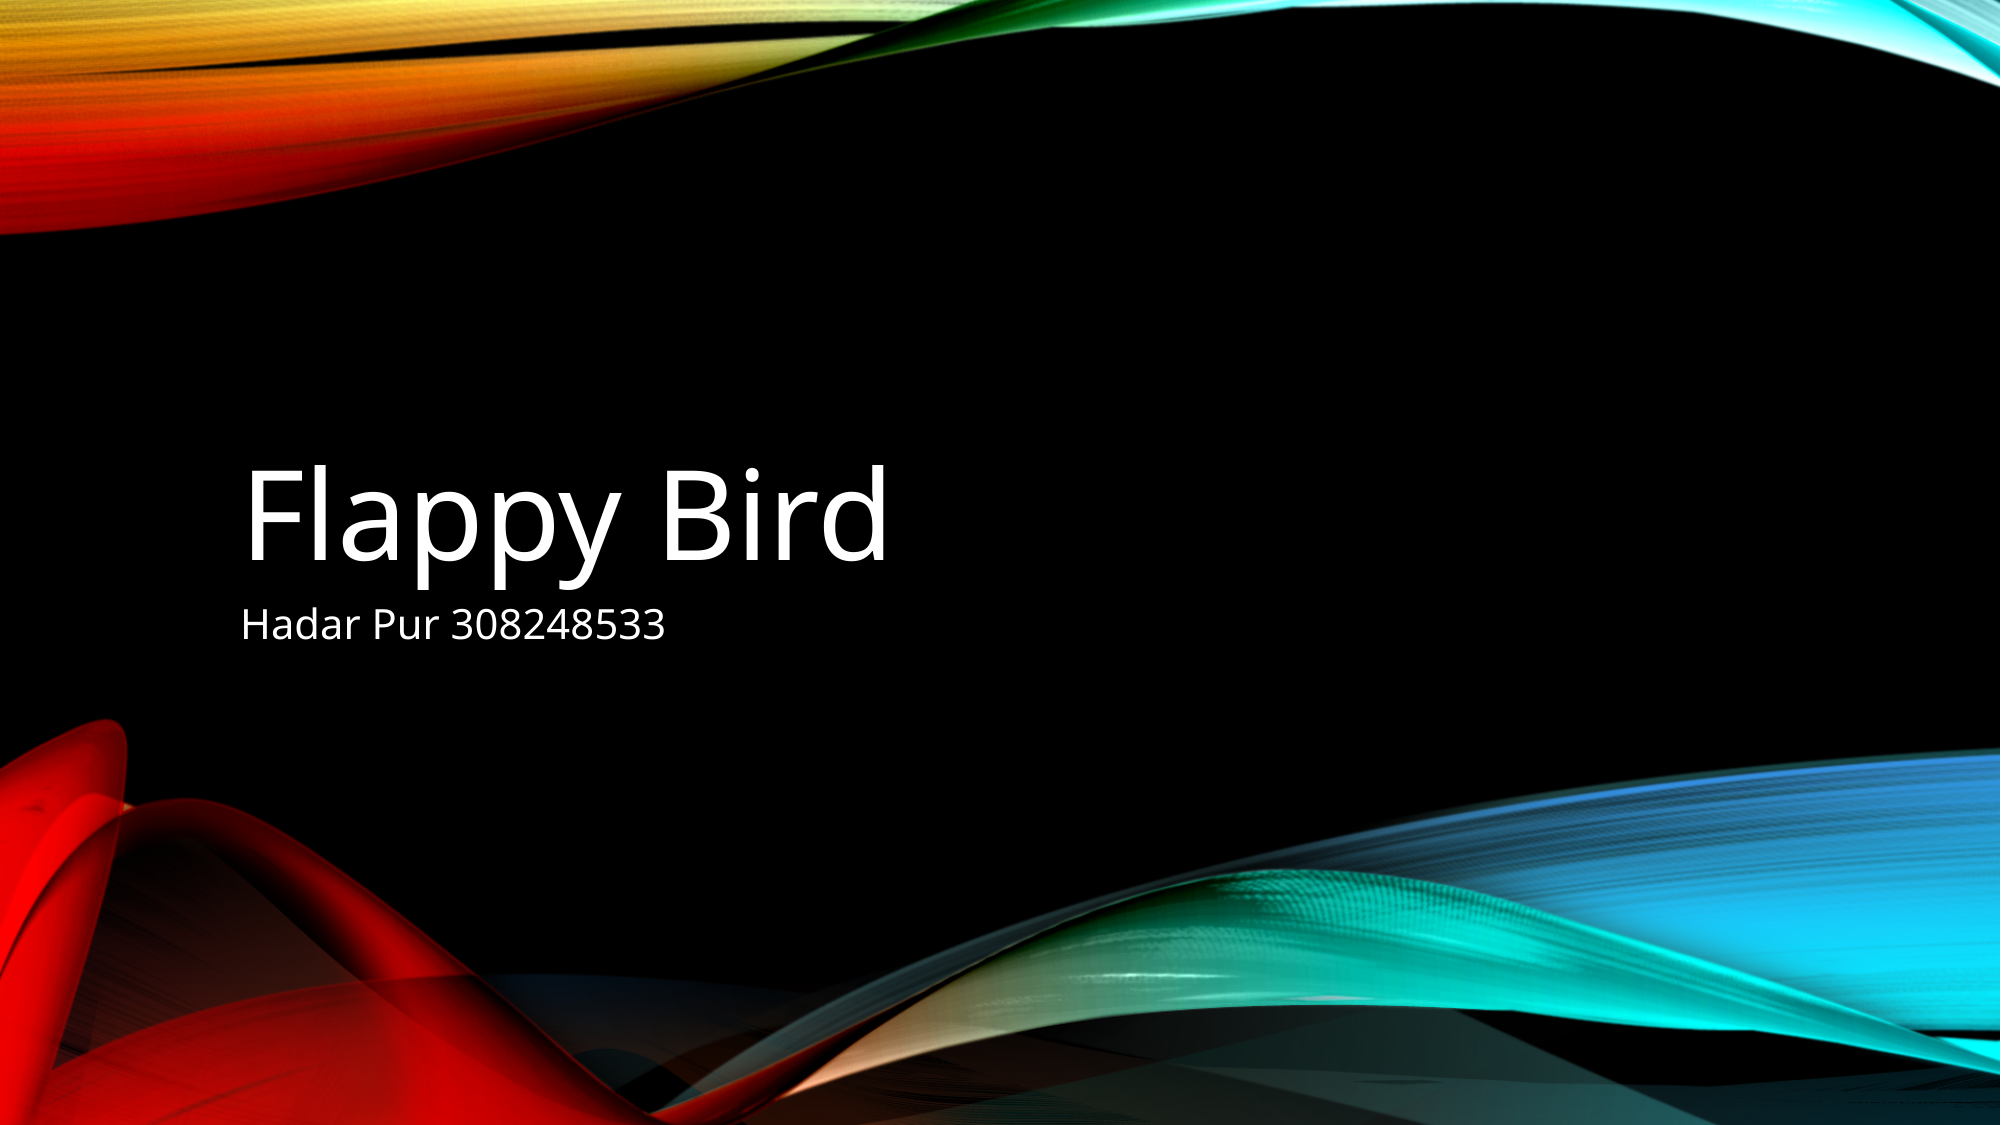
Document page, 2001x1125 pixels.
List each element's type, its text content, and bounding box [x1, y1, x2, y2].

title Flappy Bird [225, 295, 1775, 595]
subtitle Hadar Pur 308248533 [225, 595, 1775, 709]
picture [0, 0, 2000, 237]
picture [0, 717, 2000, 1125]
